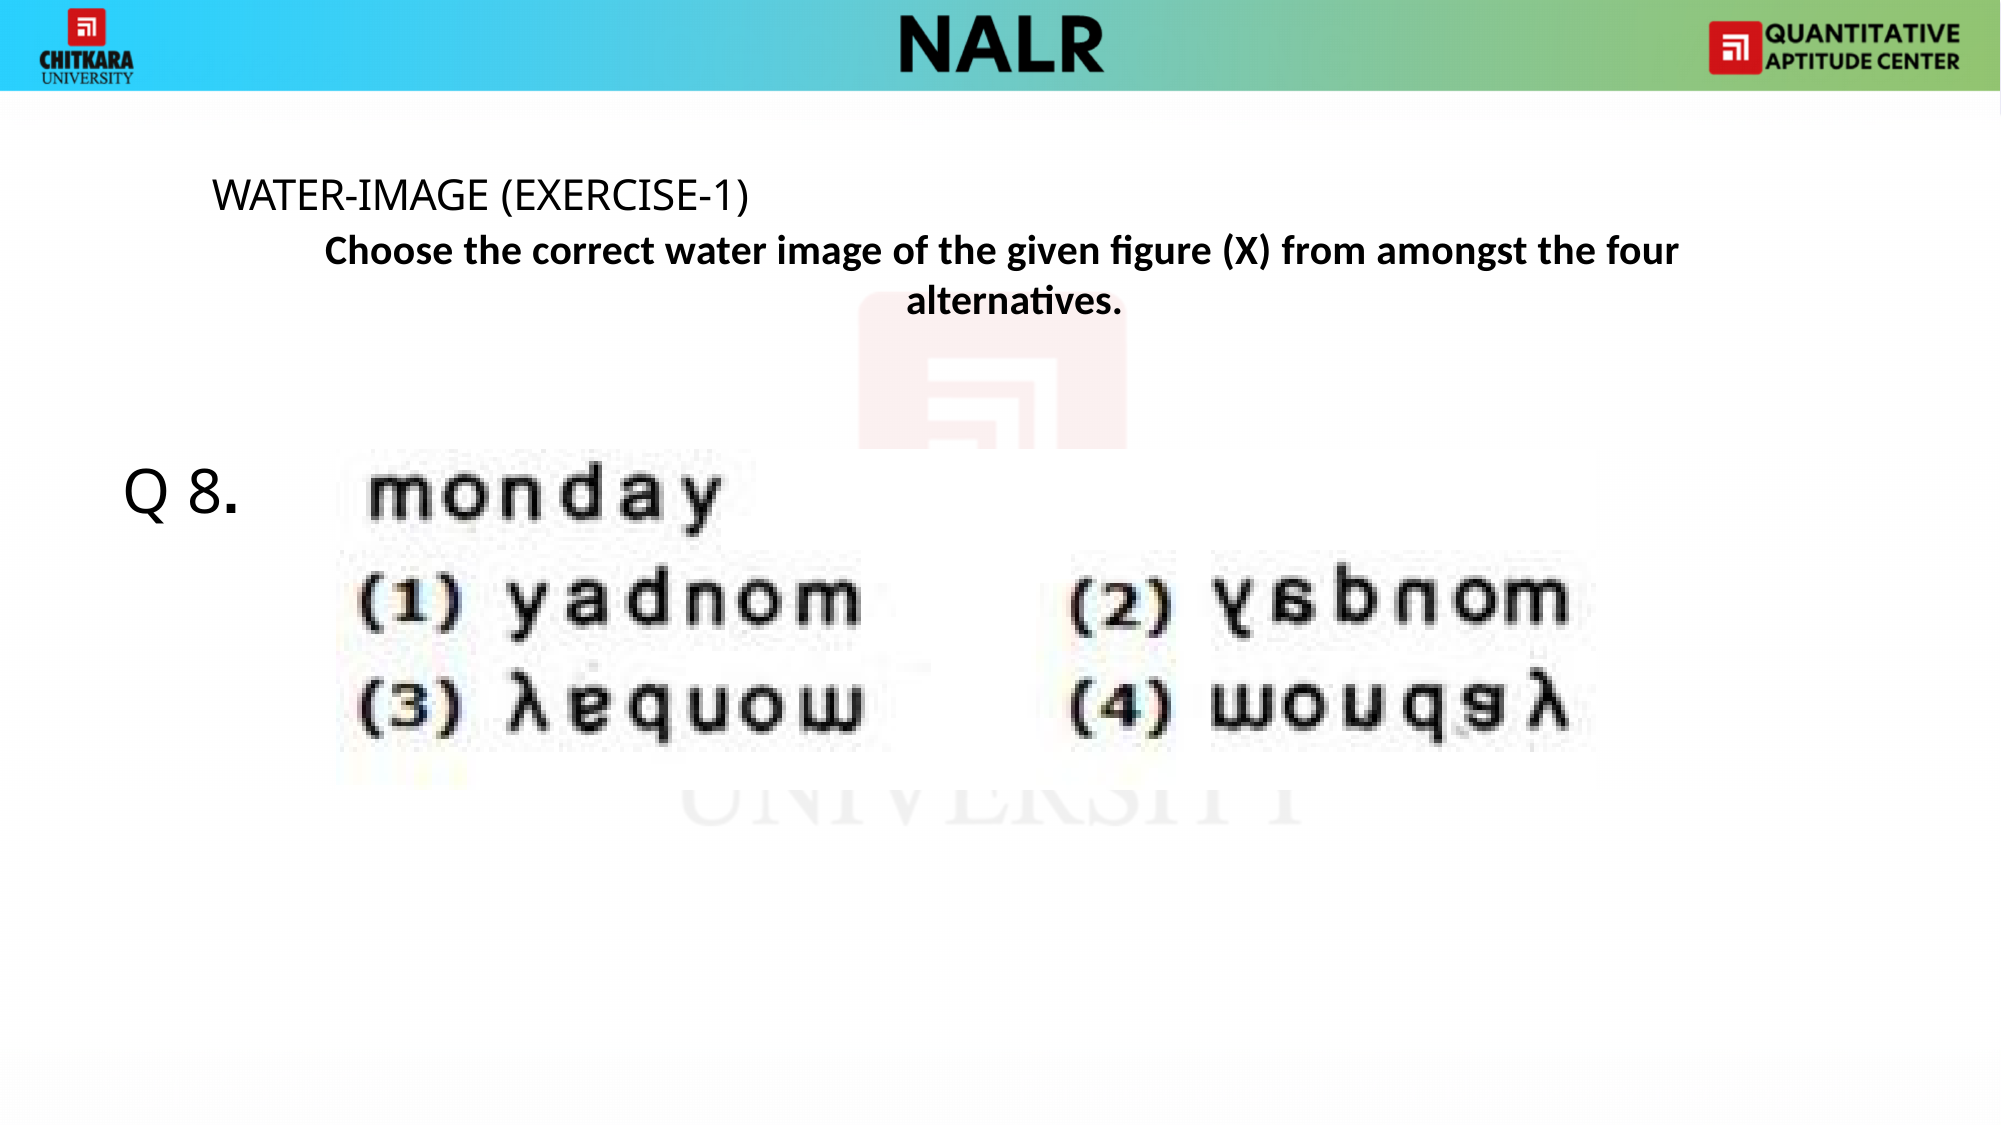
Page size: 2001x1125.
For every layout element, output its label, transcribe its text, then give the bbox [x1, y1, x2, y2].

text_box Q 8. [120, 449, 256, 527]
text_box WATER-IMAGE (EXERCISE-1) [209, 166, 878, 220]
title Choose the correct water image of the given figure (X) from amongst the four alternatives. [92, 220, 1913, 411]
picture [0, 0, 2001, 1125]
